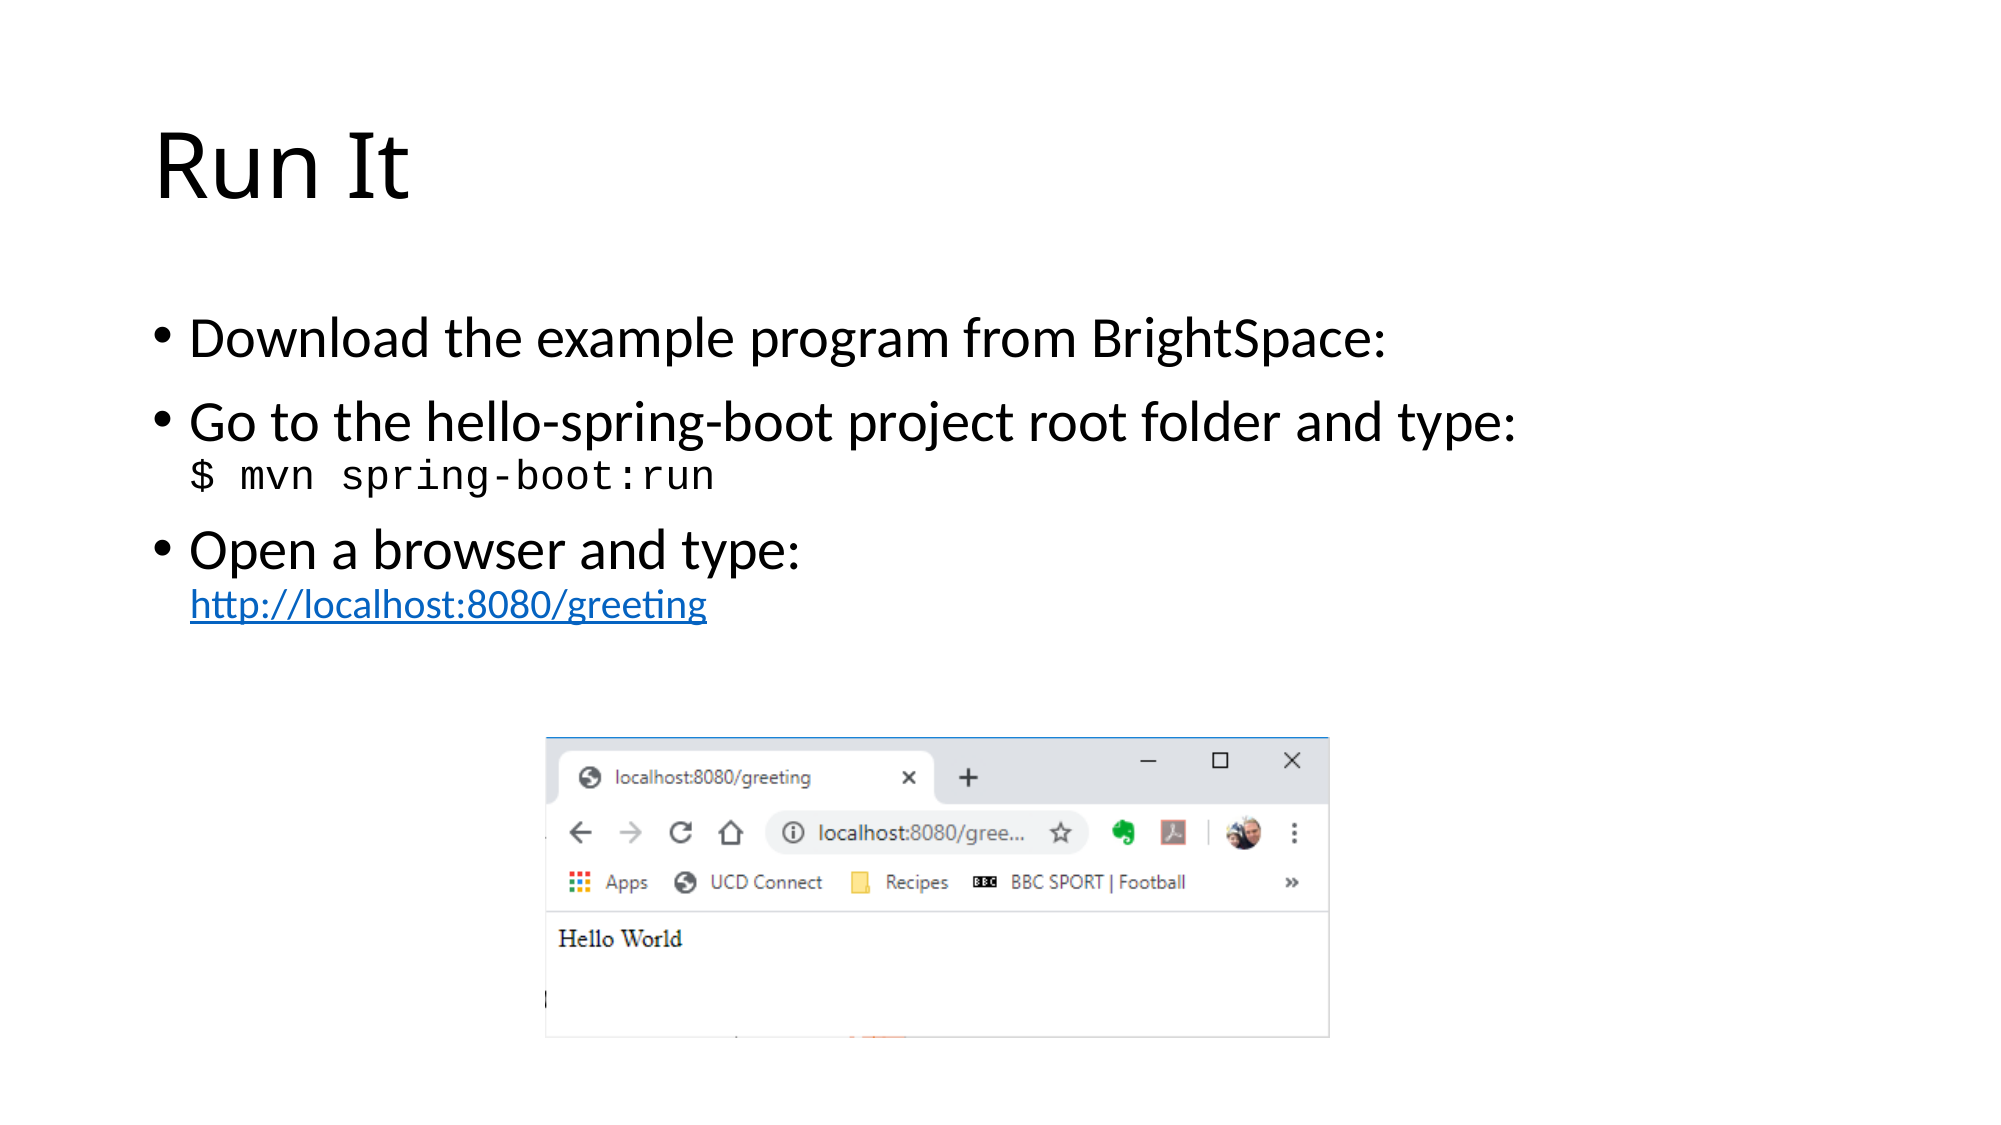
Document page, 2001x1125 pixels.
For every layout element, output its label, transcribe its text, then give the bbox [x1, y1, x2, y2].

title Run It [137, 59, 1863, 278]
list Download the example program from BrightSpace: Go to the hello-spring-boot project root folder and type: $ mvn spring-boot:run Open a browser and type: http://localhost:8080/greeting [137, 299, 1863, 1014]
picture [545, 737, 1330, 1038]
